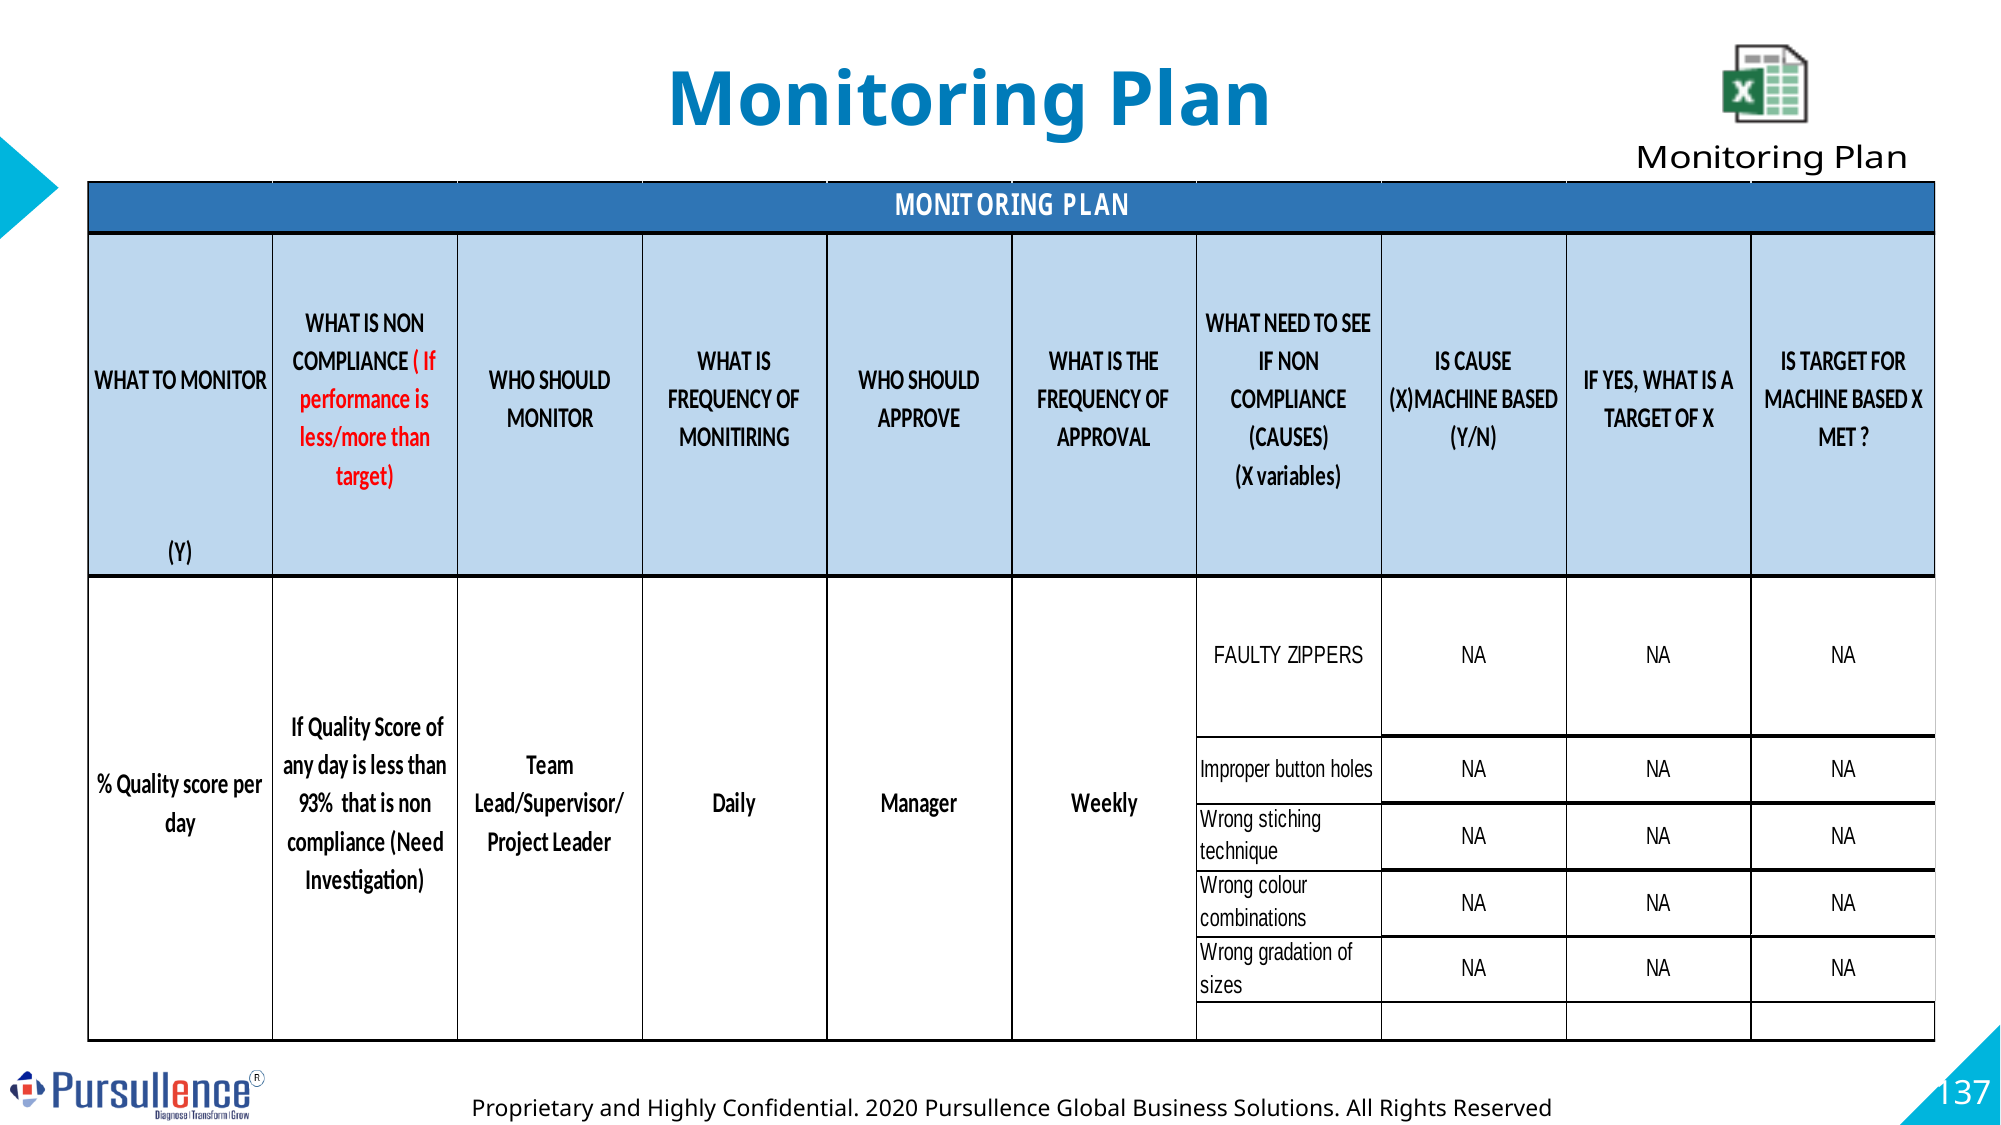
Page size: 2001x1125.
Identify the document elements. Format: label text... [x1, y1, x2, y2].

text_box Monitoring Plan [241, 5, 1698, 119]
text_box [87, 181, 1937, 1044]
picture [0, 1063, 265, 1125]
text_box Proprietary and Highly Confidential. 2020 Pursullence Global Business Solutions. All Rights Reserved [456, 1085, 1734, 1125]
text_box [1622, 42, 1920, 177]
slide_number 137 [1891, 1014, 1992, 1117]
